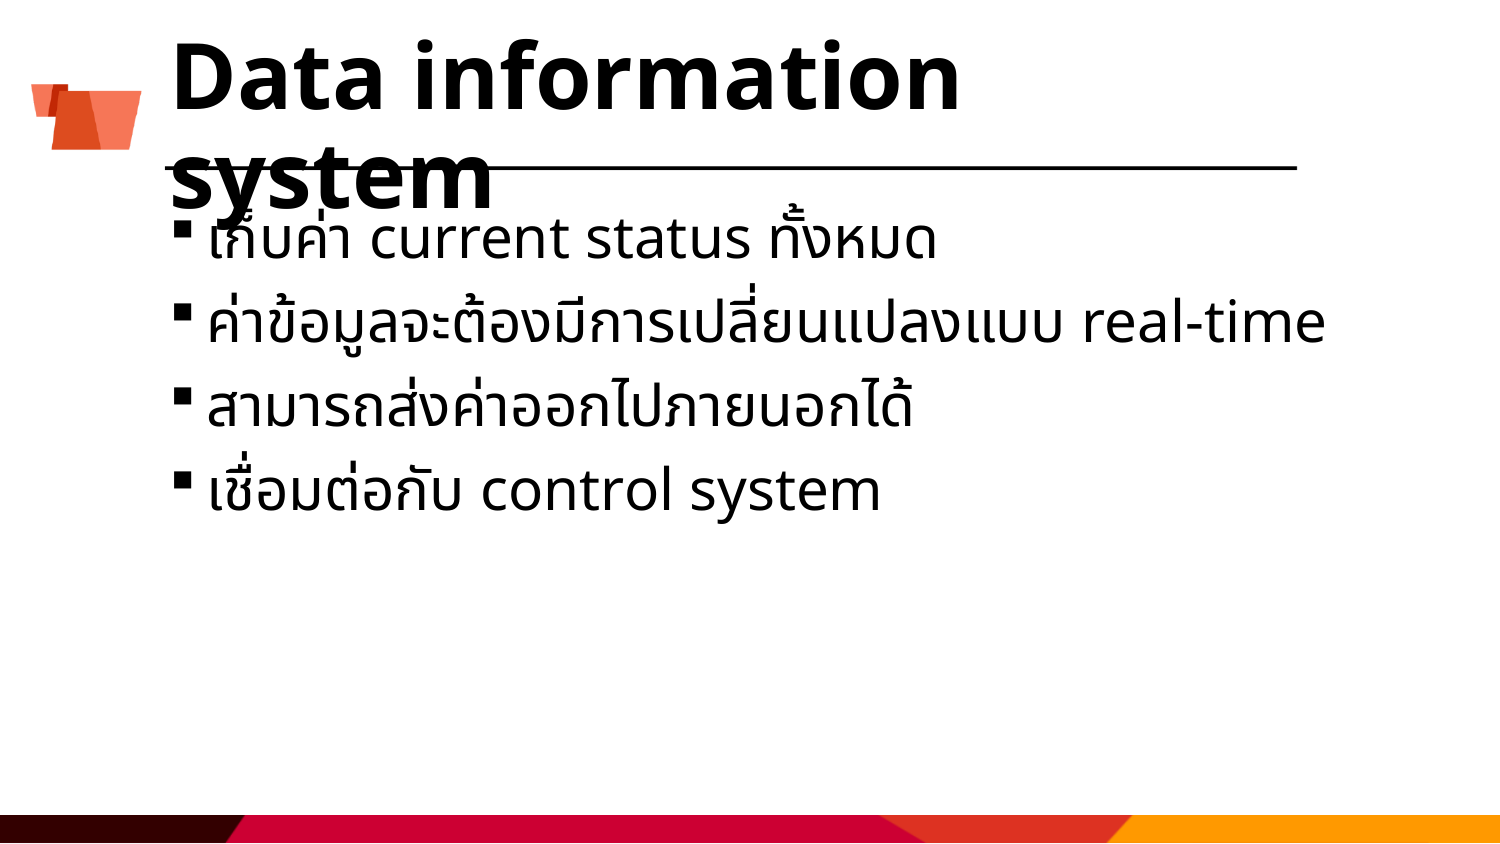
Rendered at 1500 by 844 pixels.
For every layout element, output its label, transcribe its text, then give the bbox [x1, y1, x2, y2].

picture [0, 815, 1500, 844]
list เก็บค่า current status ทั้งหมด ค่าข้อมูลจะต้องมีการเปลี่ยนแปลงแบบ real-time สามารถส่งค่าออกไปภายนอกได้ เชื่อมต่อกับ control system [154, 200, 1344, 760]
picture [21, 73, 150, 160]
title Data information system [154, 61, 1308, 197]
